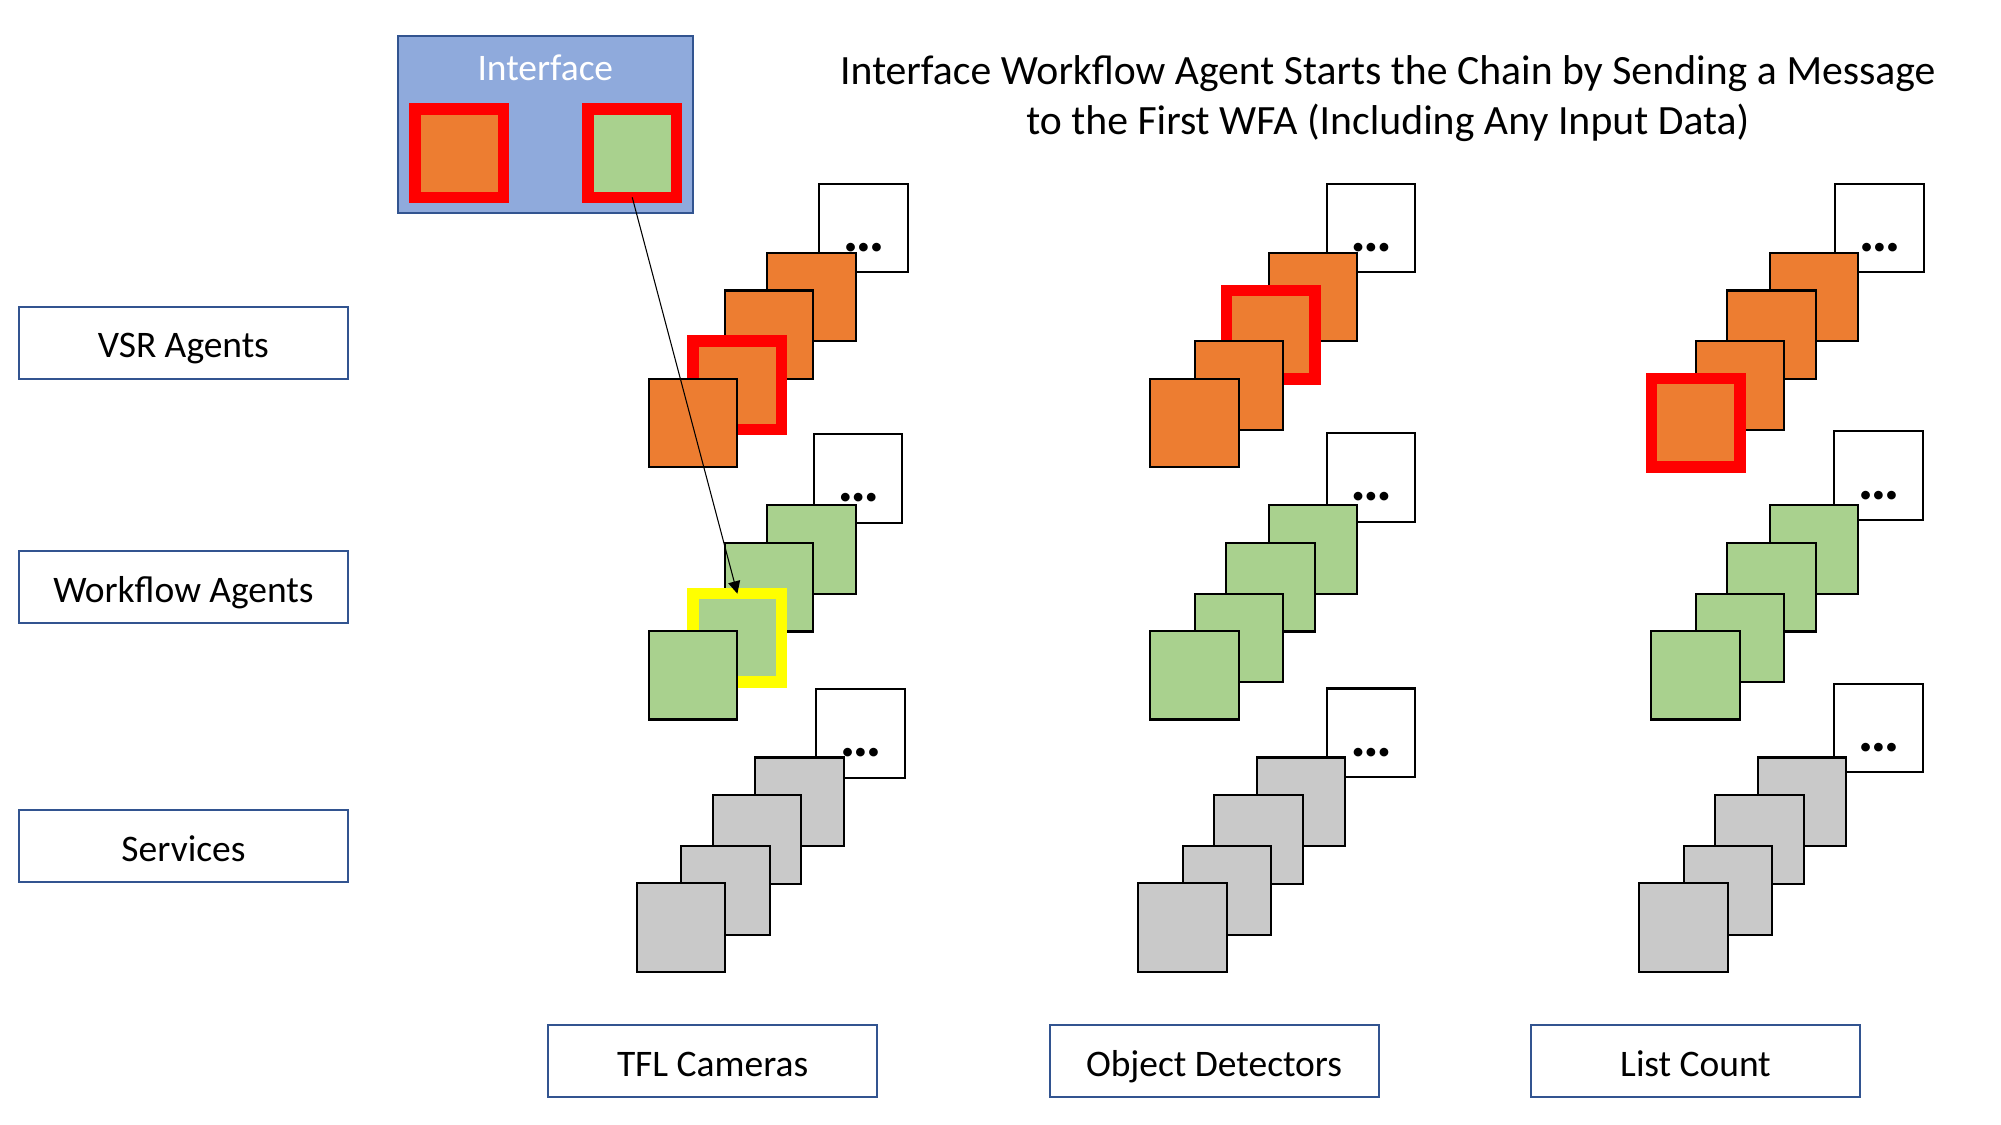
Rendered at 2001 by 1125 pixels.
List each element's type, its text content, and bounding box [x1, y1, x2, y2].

text_box [680, 845, 771, 936]
text_box [1650, 630, 1741, 721]
text_box List Count [1530, 1024, 1861, 1098]
text_box [766, 252, 857, 342]
text_box [692, 593, 783, 683]
text_box [1714, 794, 1805, 885]
text_box … [1834, 183, 1925, 273]
text_box [1225, 542, 1316, 633]
text_box [648, 630, 738, 721]
text_box … [815, 688, 906, 779]
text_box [632, 197, 738, 594]
text_box [1695, 593, 1785, 683]
text_box … [813, 433, 903, 524]
text_box … [1326, 687, 1416, 778]
text_box VSR Agents [18, 306, 349, 380]
text_box [1268, 252, 1358, 342]
text_box … [1326, 183, 1416, 273]
text_box [1769, 504, 1859, 595]
text_box [1650, 378, 1741, 468]
text_box … [1833, 683, 1924, 773]
text_box [738, 340, 783, 431]
text_box [1213, 794, 1304, 885]
text_box [1769, 252, 1859, 342]
text_box [712, 794, 802, 885]
text_box TFL Cameras [547, 1024, 878, 1098]
text_box … [1326, 432, 1416, 523]
text_box [754, 756, 845, 847]
text_box [636, 882, 726, 973]
text_box [1194, 340, 1284, 431]
text_box [738, 542, 814, 633]
text_box … [1833, 430, 1924, 521]
text_box [1683, 845, 1773, 936]
text_box [1726, 289, 1817, 380]
text_box [1225, 289, 1316, 380]
text_box [1695, 340, 1785, 431]
text_box [1149, 630, 1240, 721]
text_box [1638, 882, 1729, 973]
text_box Interface [397, 35, 694, 214]
text_box … [818, 183, 909, 273]
text_box Interface Workflow Agent Starts the Chain by Sending a Message to the First WFA (Including Any Input Data) [812, 35, 1964, 151]
text_box [1149, 378, 1240, 468]
text_box [738, 289, 814, 380]
text_box [1757, 756, 1847, 847]
text_box [1256, 756, 1346, 847]
text_box [1182, 845, 1272, 936]
text_box [414, 108, 504, 198]
text_box [1194, 593, 1284, 683]
text_box Object Detectors [1049, 1024, 1380, 1098]
text_box [1726, 542, 1817, 633]
text_box [1137, 882, 1228, 973]
text_box [587, 108, 678, 198]
text_box Workflow Agents [18, 550, 349, 624]
text_box [1268, 504, 1358, 595]
text_box [766, 504, 857, 595]
text_box Services [18, 809, 349, 883]
